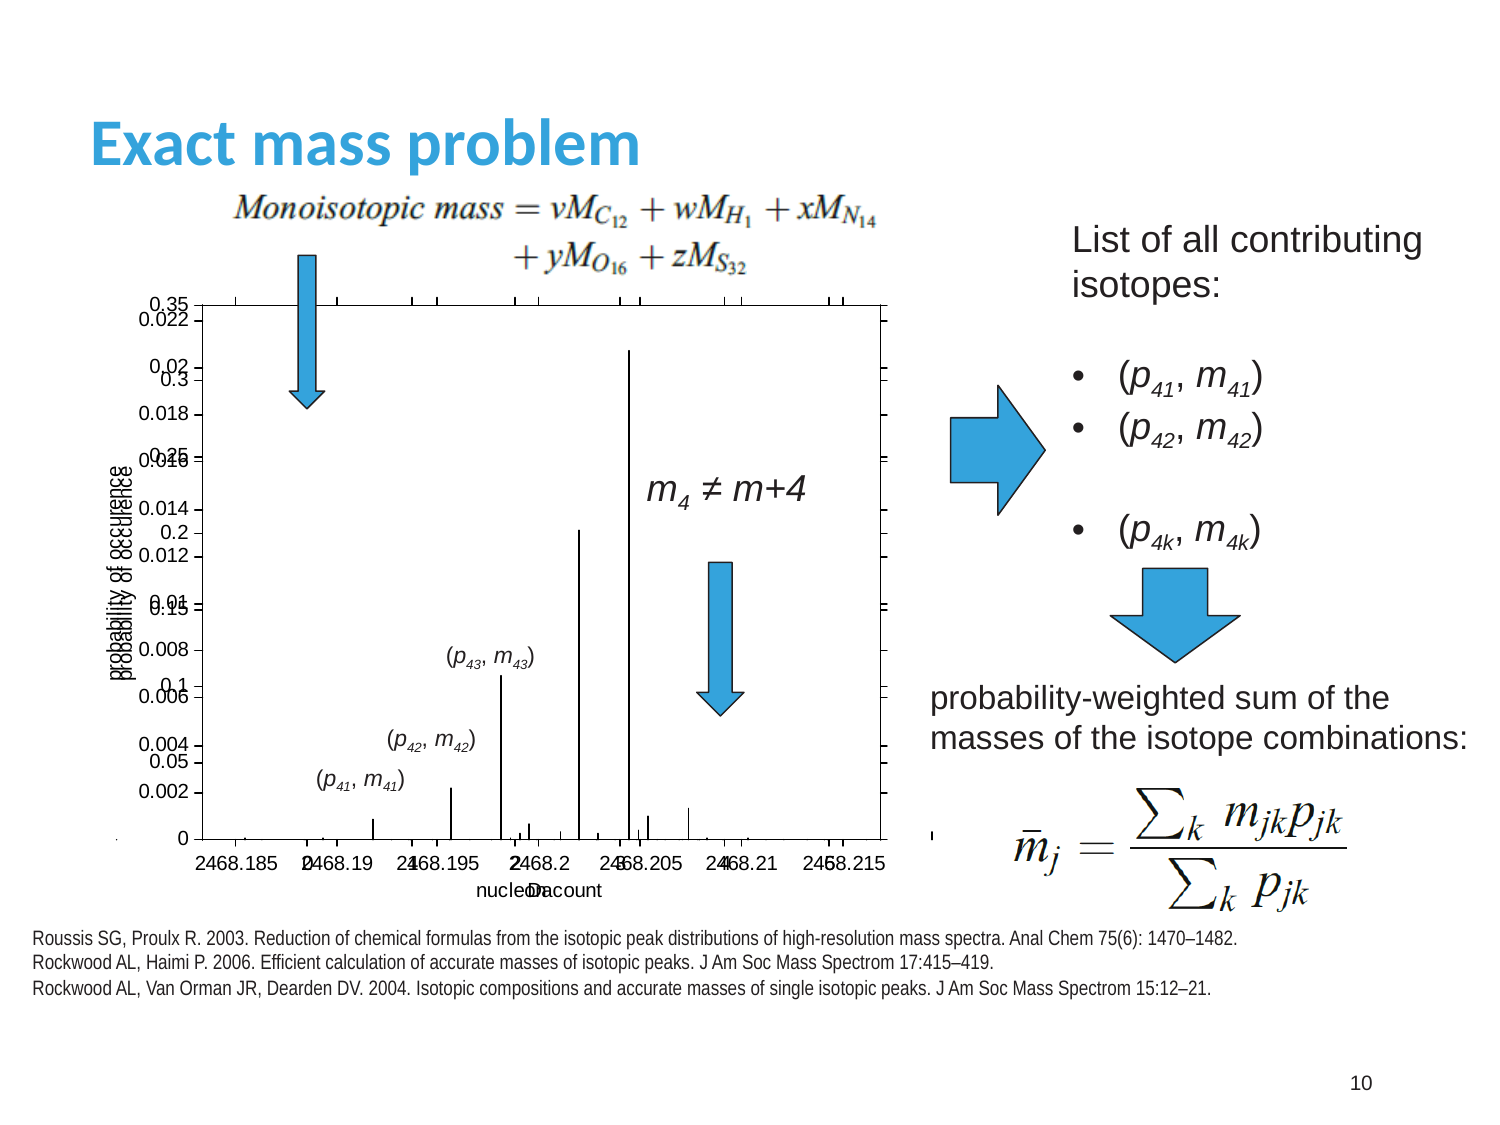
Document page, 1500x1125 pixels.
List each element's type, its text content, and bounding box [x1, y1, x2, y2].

text_box probability-weighted sum of the masses of the isotope combinations: [969, 668, 1500, 764]
text_box [1110, 568, 1241, 663]
title Exact mass problem [74, 44, 1426, 233]
text_box Roussis SG, Proulx R. 2003. Reduction of chemical formulas from the isotopic peak distributions of high-resolution mass spectra. Anal Chem 75(6): 1470–1482. Rockwood AL, Haimi P. 2006. Efficient calculation of accurate masses of isotopic peaks. J Am Soc Mass Spectrom 17:415–419. Rockwood AL, Van Orman JR, Dearden DV. 2004. Isotopic compositions and accurate masses of single isotopic peaks. J Am Soc Mass Spectrom 15:12–21. [17, 916, 1500, 1007]
text_box [969, 385, 1046, 516]
text_box List of all contributing isotopes: (p41, m41) (p42, m42) (p4k, m4k) [1057, 208, 1459, 668]
picture [88, 184, 964, 912]
picture [985, 763, 1355, 934]
